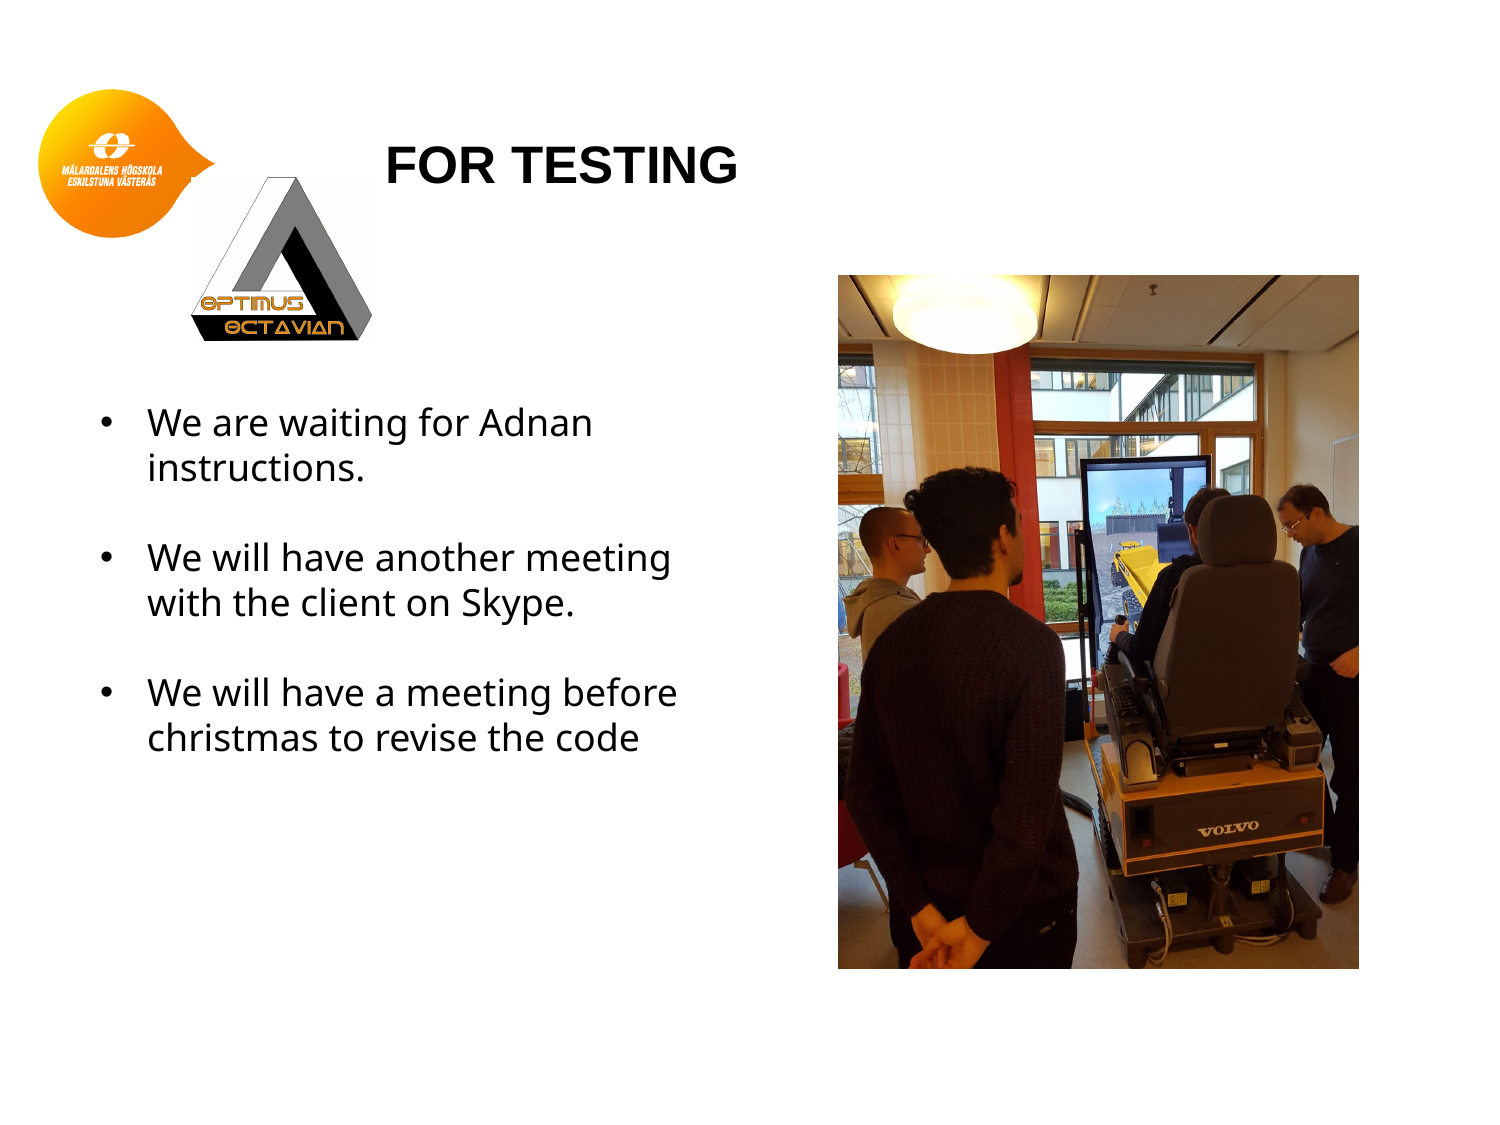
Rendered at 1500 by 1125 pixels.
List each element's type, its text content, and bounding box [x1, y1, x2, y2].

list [838, 274, 1359, 969]
picture [38, 89, 372, 341]
text_box We are waiting for Adnan instructions. We will have another meeting with the client on Skype. We will have a meeting before christmas to revise the code [85, 391, 704, 812]
title FOR TESTING [220, 107, 1188, 218]
